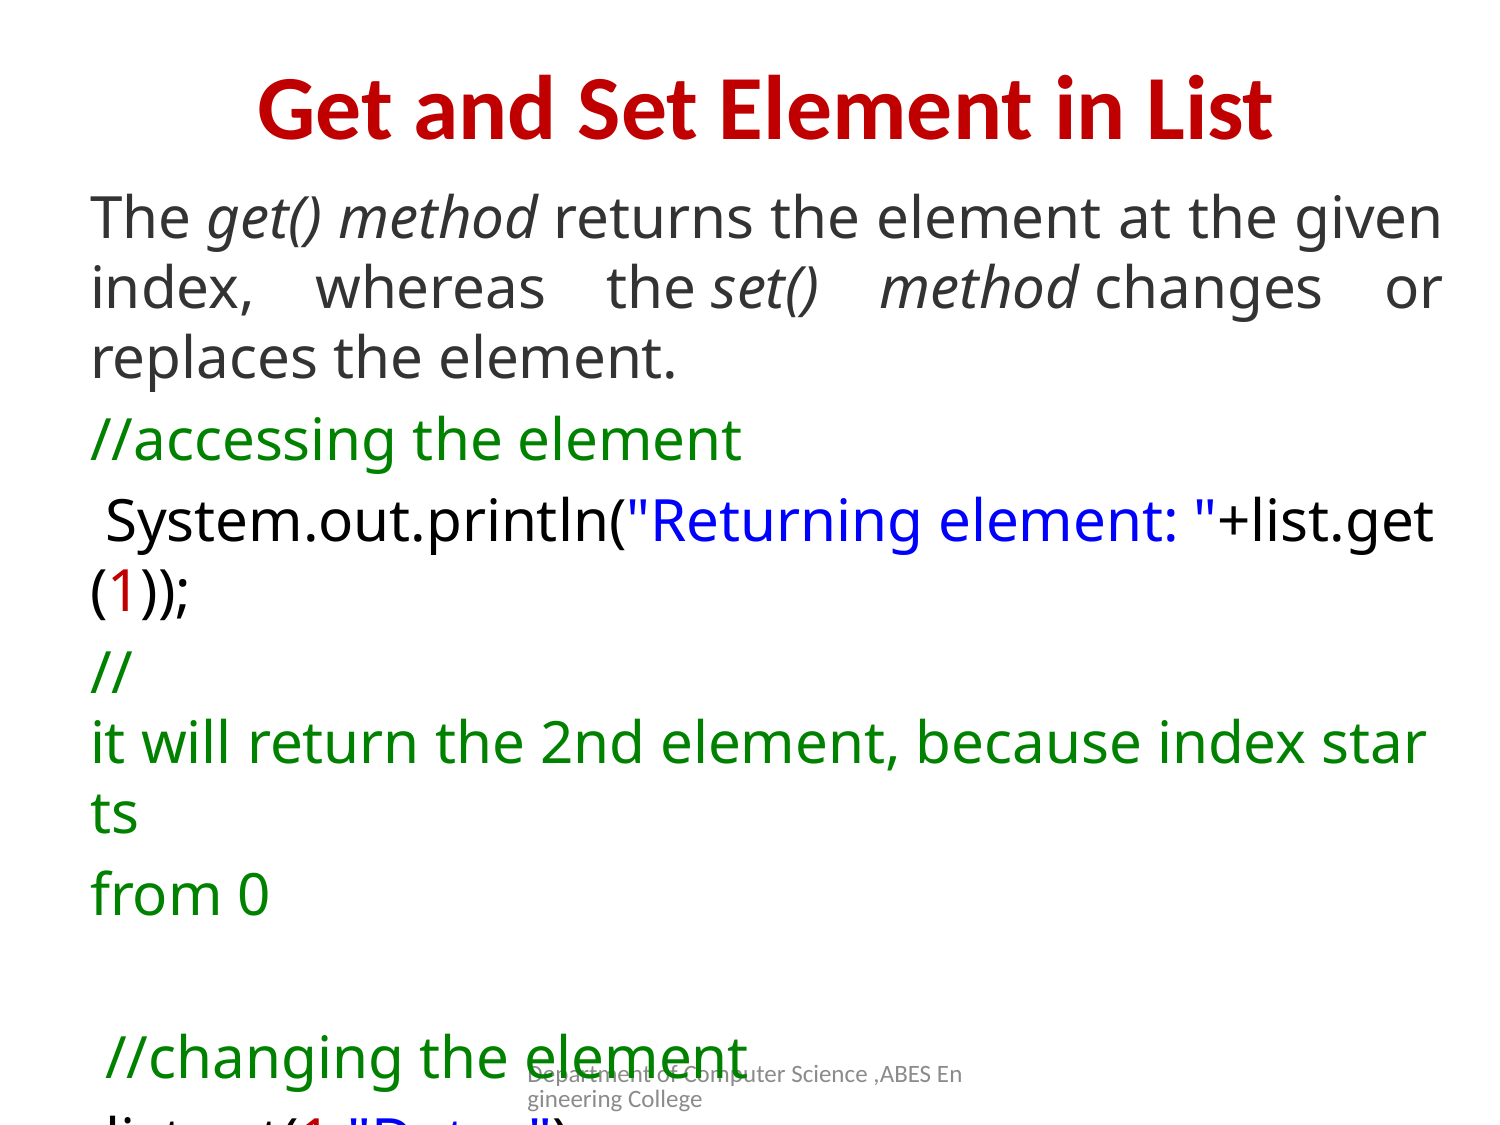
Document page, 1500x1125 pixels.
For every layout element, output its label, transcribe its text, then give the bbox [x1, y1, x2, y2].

list The get() method returns the element at the given index, whereas the set() method changes or replaces the element. //accessing the element System.out.println("Returning element: "+list.get(1)); //it will return the 2nd element, because index starts from 0 //changing the element list.set(1,"Dates"); [75, 172, 1459, 1106]
footer Department of Computer Science ,ABES Engineering College [512, 1042, 988, 1103]
title Get and Set Element in List [75, 45, 1459, 161]
